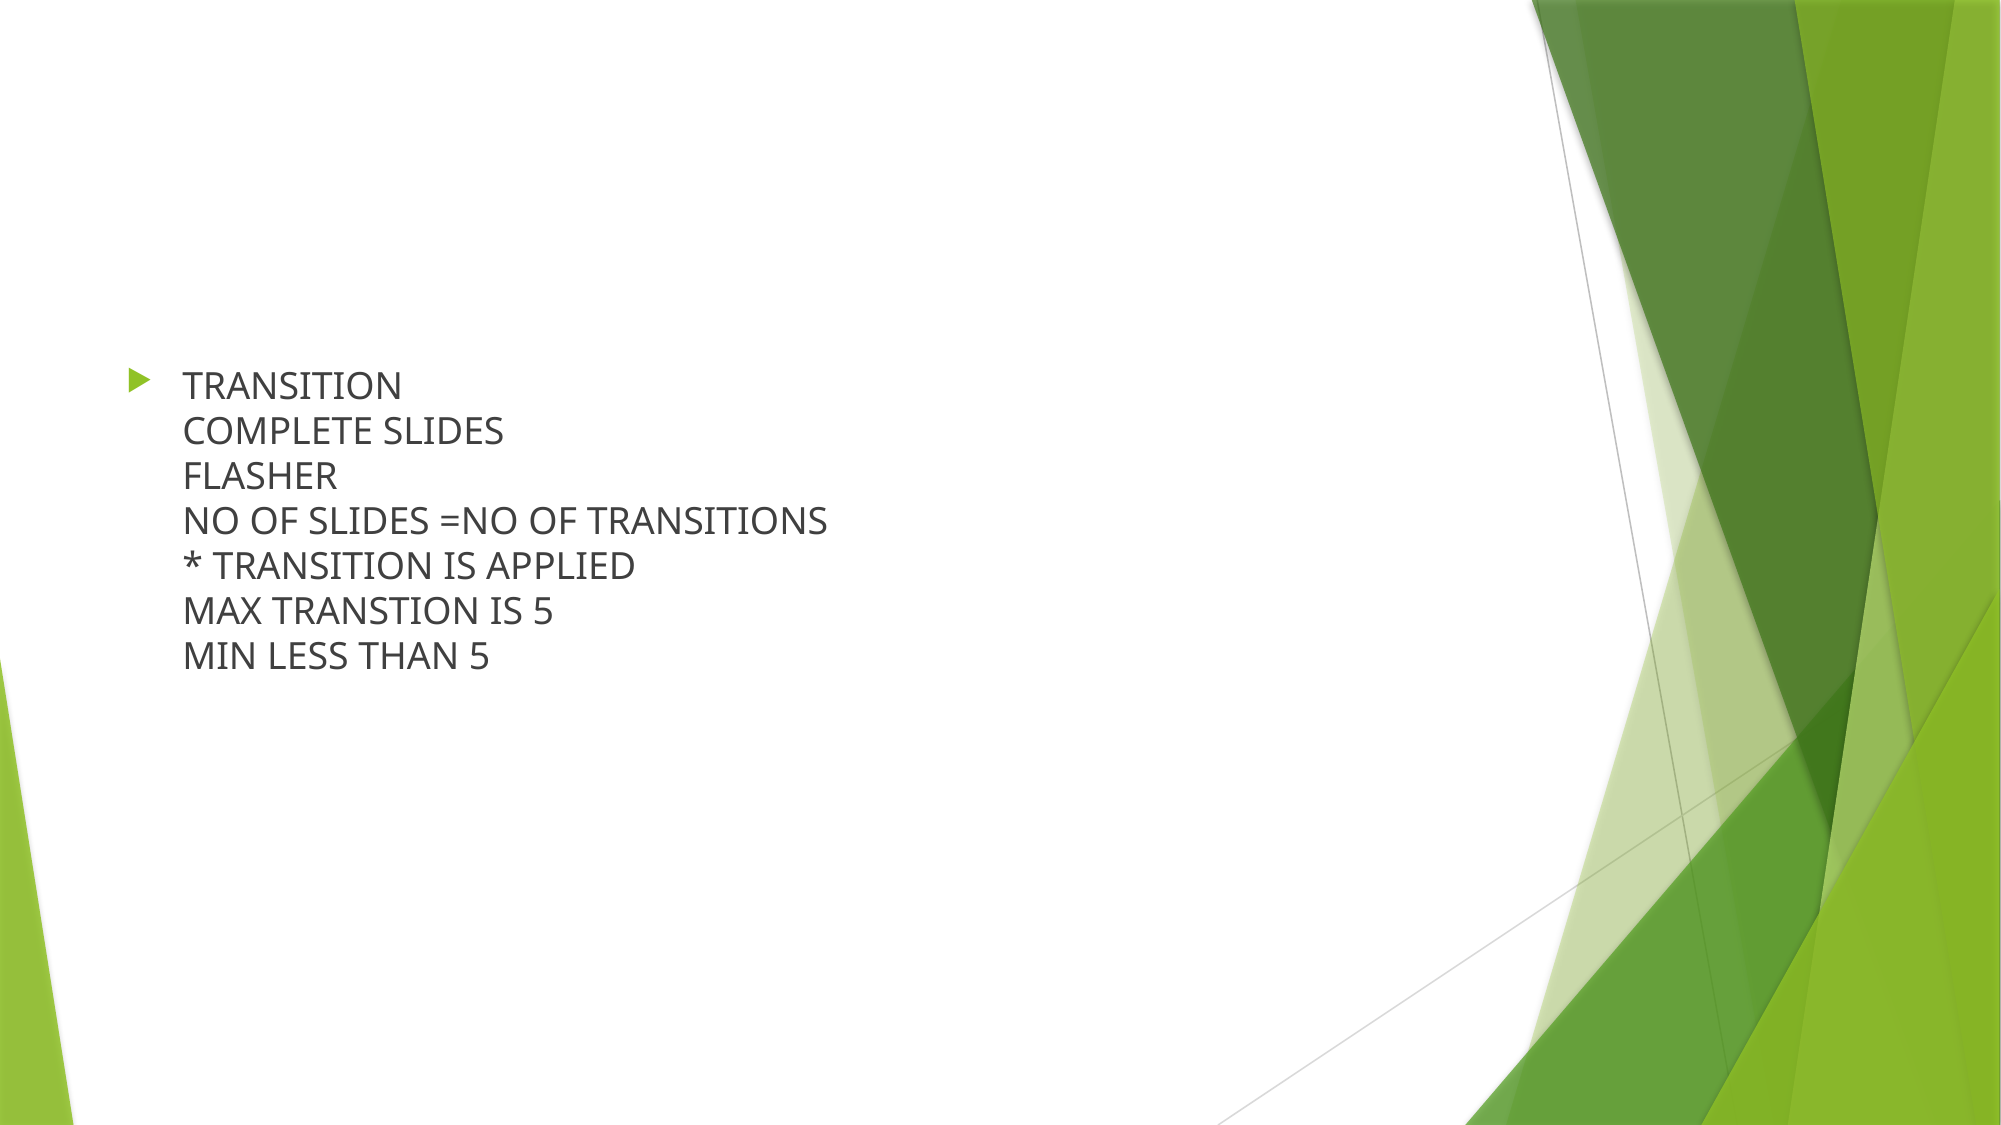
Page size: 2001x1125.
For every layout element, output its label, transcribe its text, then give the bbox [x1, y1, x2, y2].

list TRANSITION COMPLETE SLIDES FLASHER NO OF SLIDES =NO OF TRANSITIONS * TRANSITION IS APPLIED MAX TRANSTION IS 5 MIN LESS THAN 5 [111, 354, 1522, 992]
